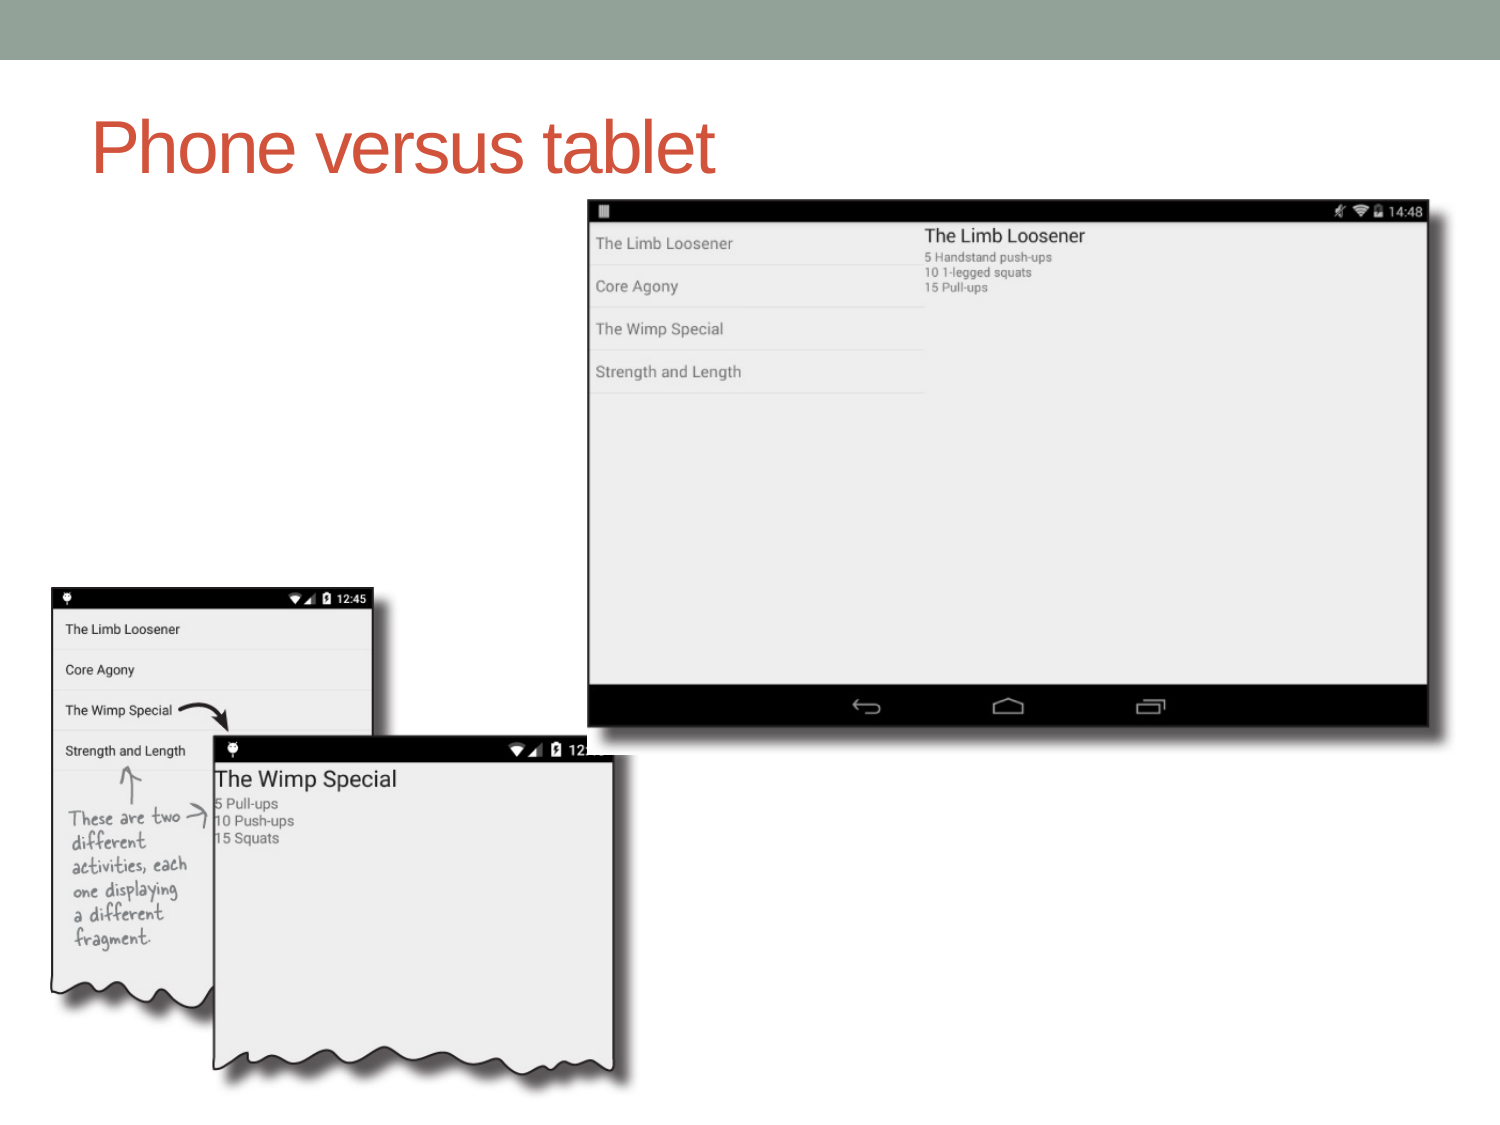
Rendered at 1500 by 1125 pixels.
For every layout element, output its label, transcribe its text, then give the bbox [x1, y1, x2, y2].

title Phone versus tablet [75, 87, 1425, 200]
picture [49, 587, 640, 1101]
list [587, 199, 1457, 755]
